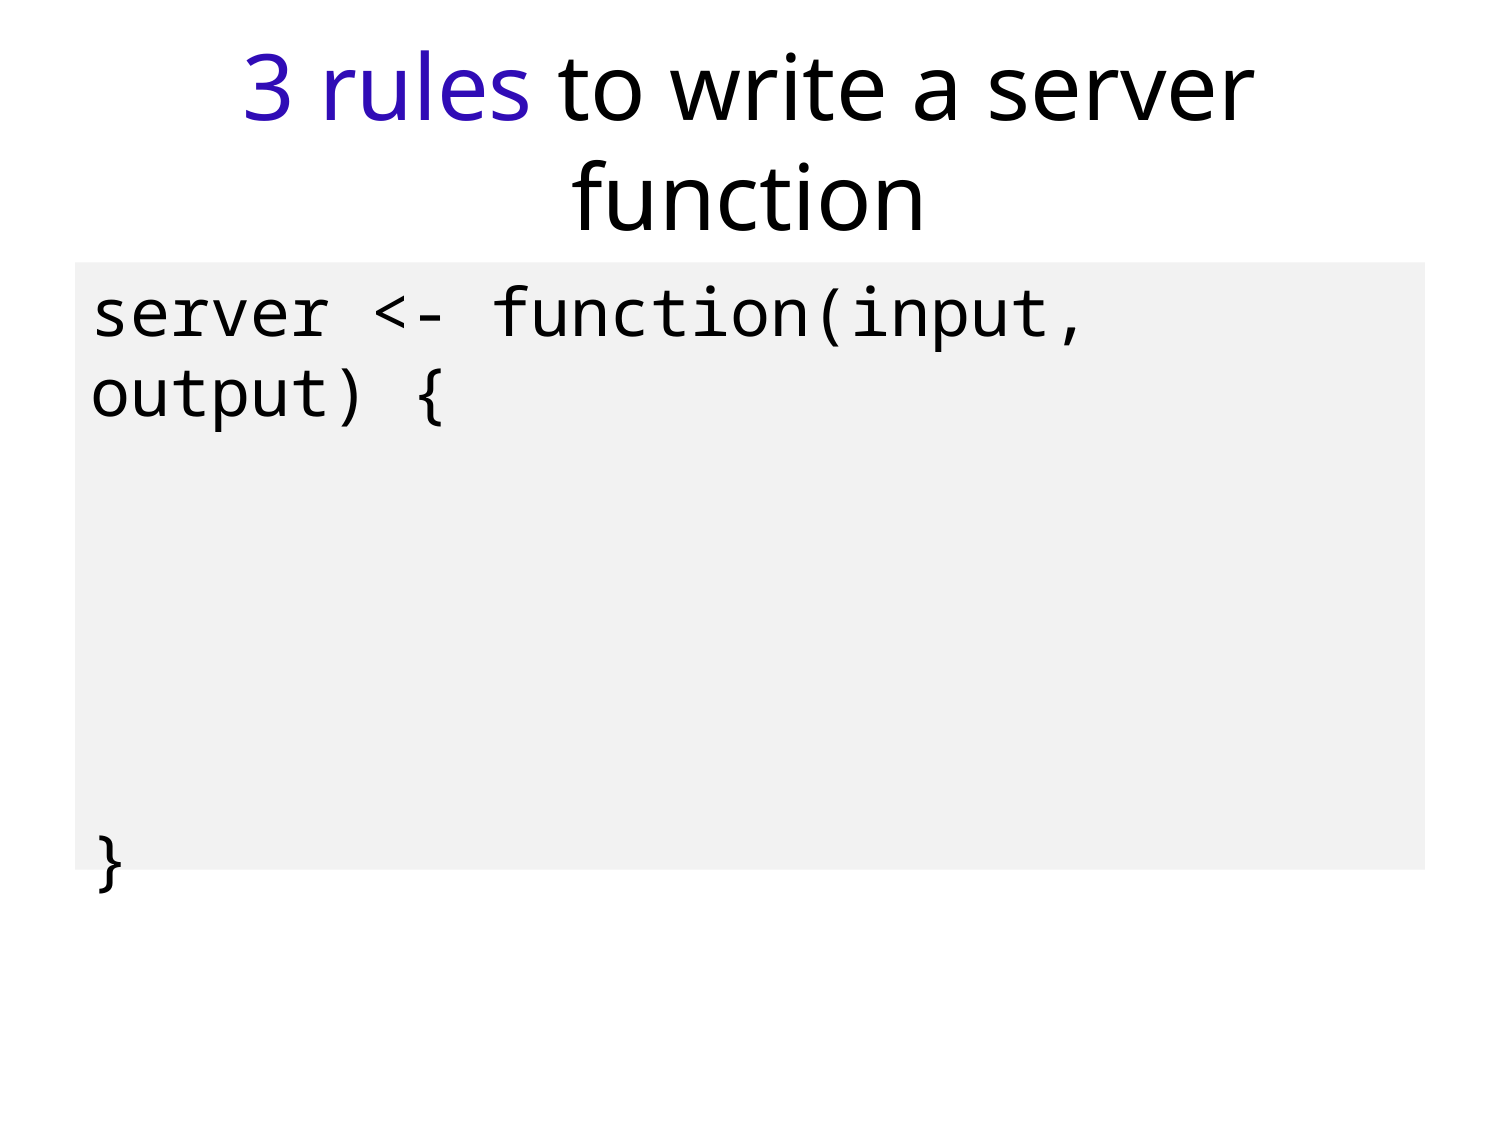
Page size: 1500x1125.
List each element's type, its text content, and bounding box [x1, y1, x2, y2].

list server <- function(input, output) { } [75, 262, 1425, 870]
title 3 rules to write a server function [75, 45, 1425, 233]
